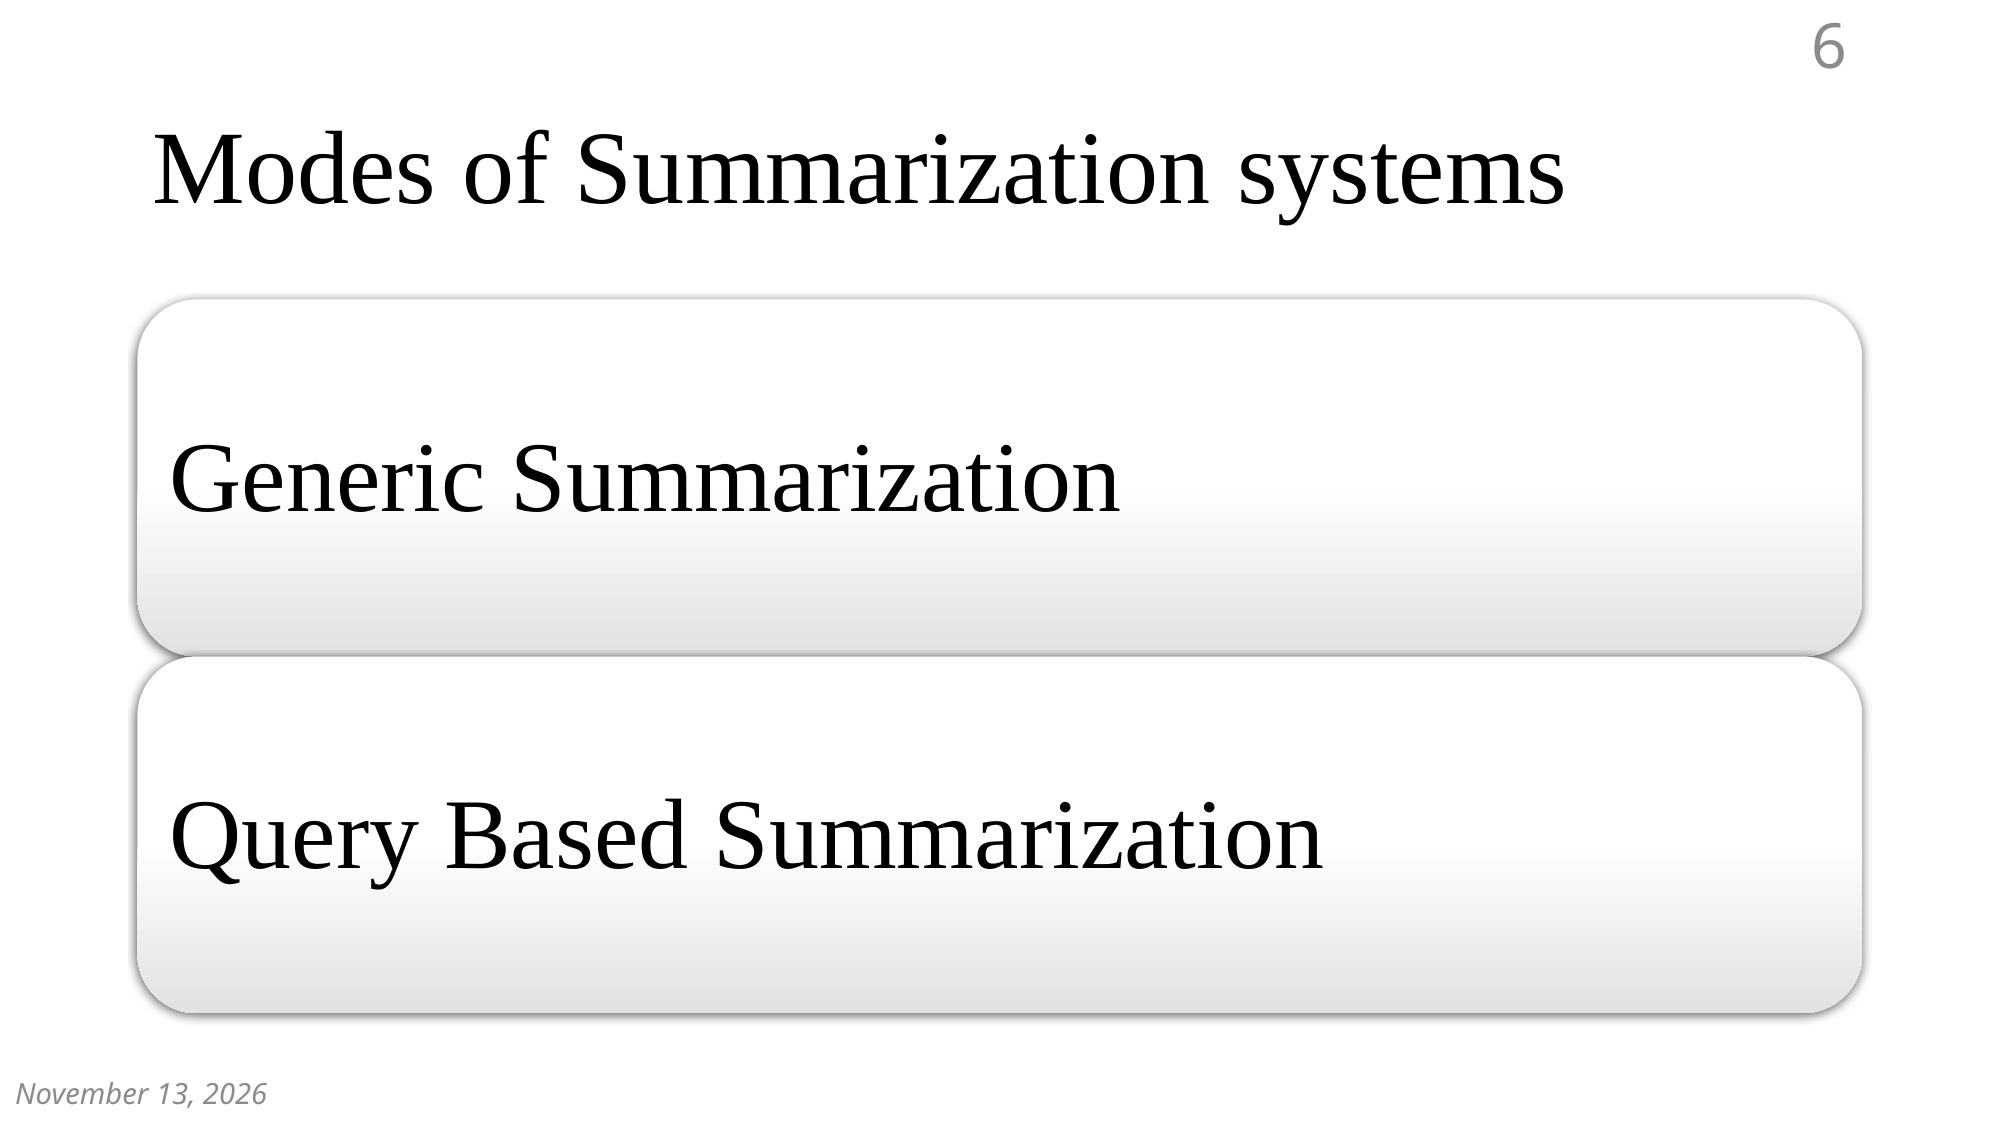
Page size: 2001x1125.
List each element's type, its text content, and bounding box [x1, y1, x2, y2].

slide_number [0, 1065, 450, 1125]
title Modes of Summarization systems [137, 61, 1863, 279]
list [137, 299, 1863, 1014]
slide_number 6 [1412, 18, 1863, 79]
